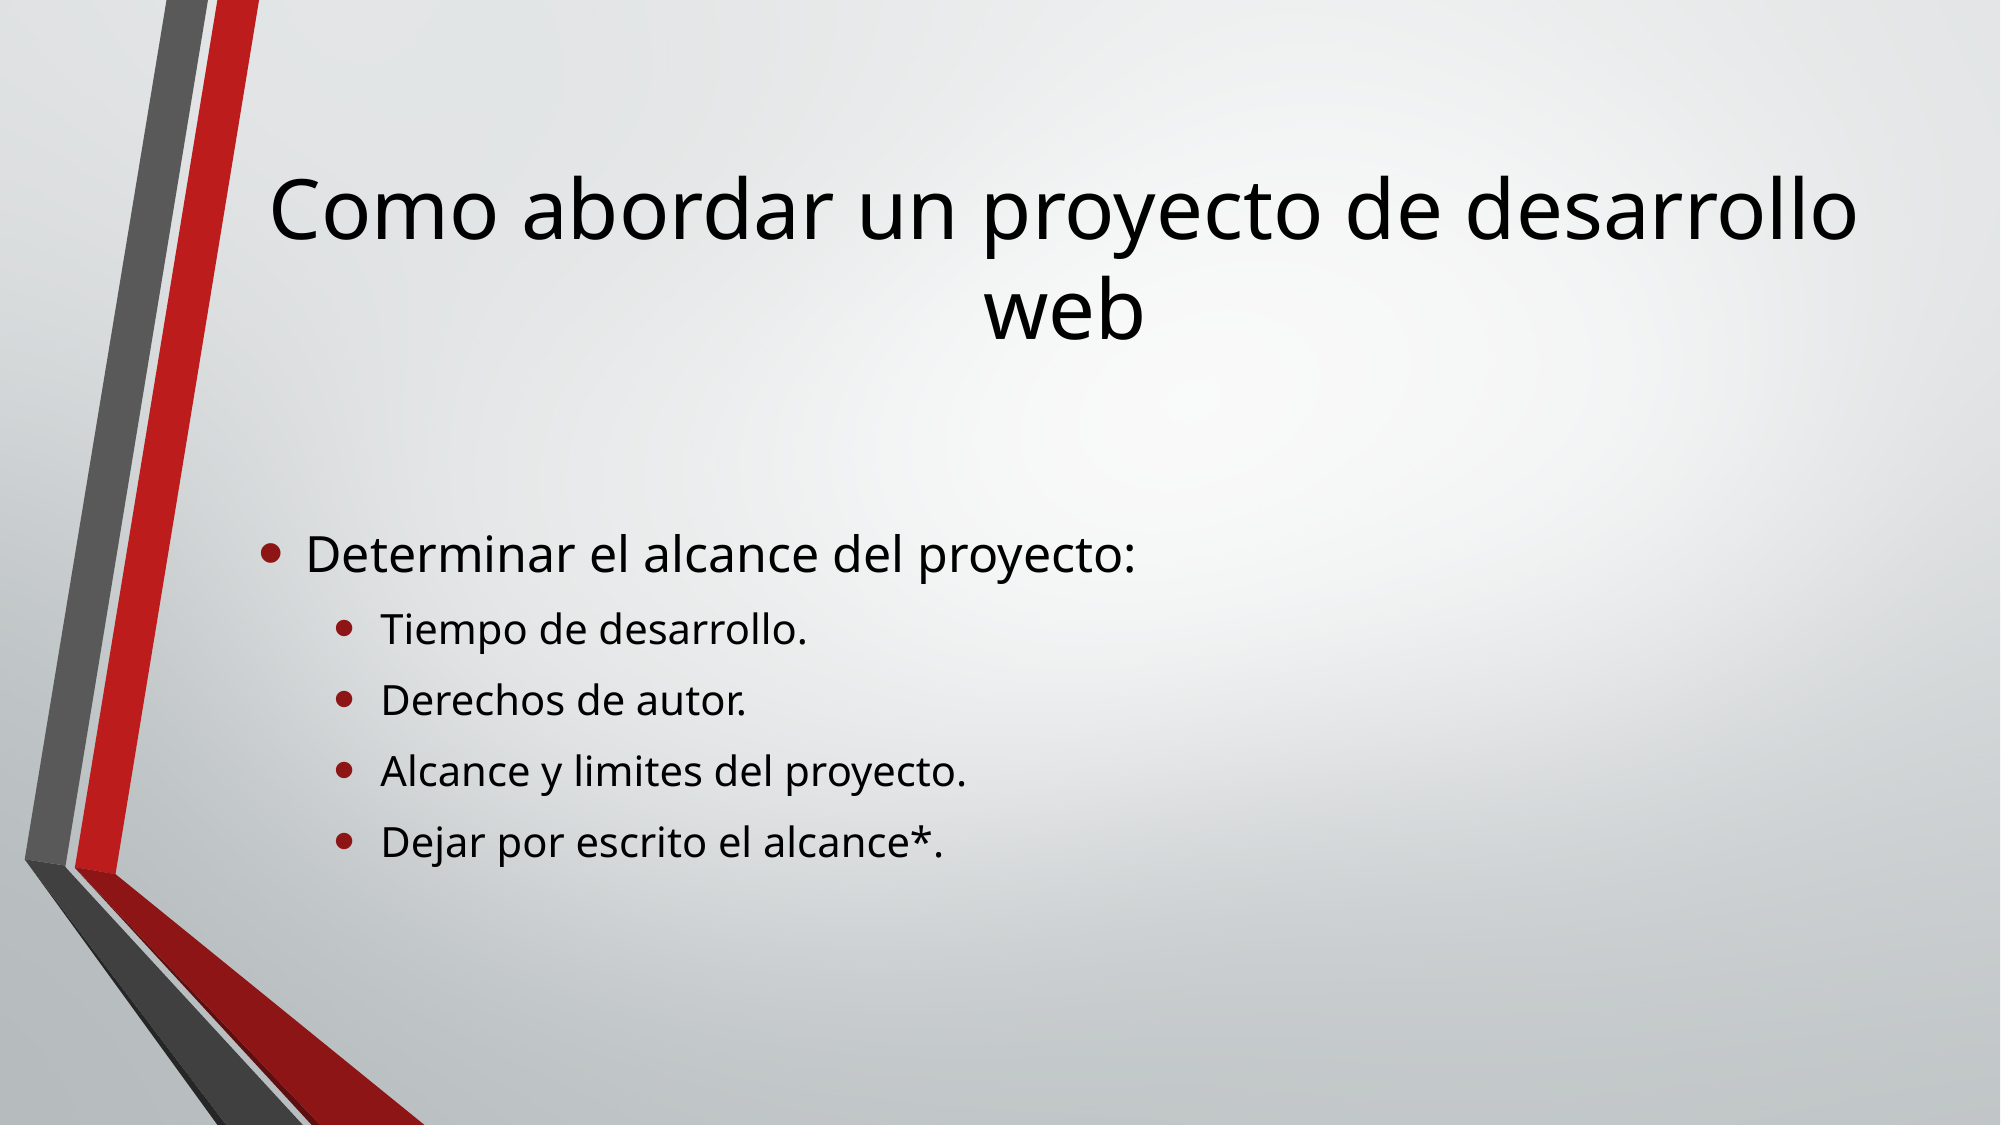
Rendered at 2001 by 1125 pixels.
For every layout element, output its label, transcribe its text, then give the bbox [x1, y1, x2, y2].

title Como abordar un proyecto de desarrollo web [243, 112, 1887, 400]
list Determinar el alcance del proyecto: Tiempo de desarrollo. Derechos de autor. Alcance y limites del proyecto. Dejar por escrito el alcance*. [243, 437, 1887, 950]
